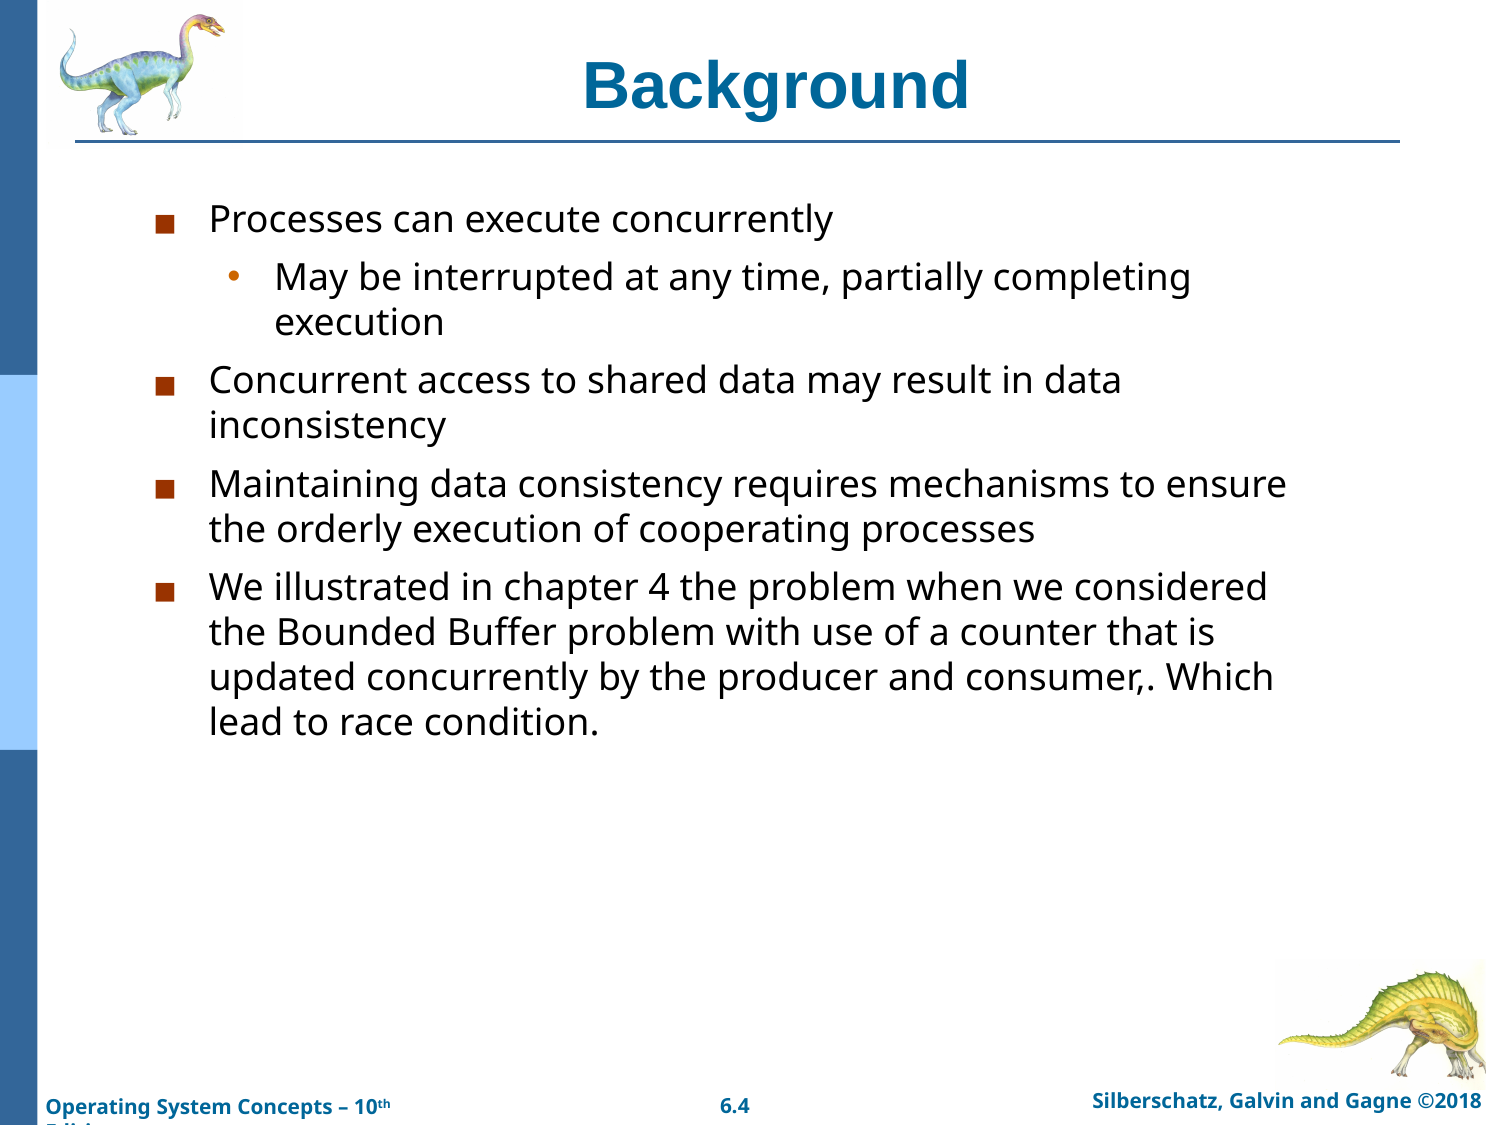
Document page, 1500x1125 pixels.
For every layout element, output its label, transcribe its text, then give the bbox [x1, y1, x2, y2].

picture [46, 0, 243, 149]
list Processes can execute concurrently May be interrupted at any time, partially completing execution Concurrent access to shared data may result in data inconsistency Maintaining data consistency requires mechanisms to ensure the orderly execution of cooperating processes We illustrated in chapter 4 the problem when we considered the Bounded Buffer problem with use of a counter that is updated concurrently by the producer and consumer,. Which lead to race condition. [137, 187, 1318, 984]
picture [1275, 959, 1486, 1090]
title Background [128, 35, 1425, 130]
